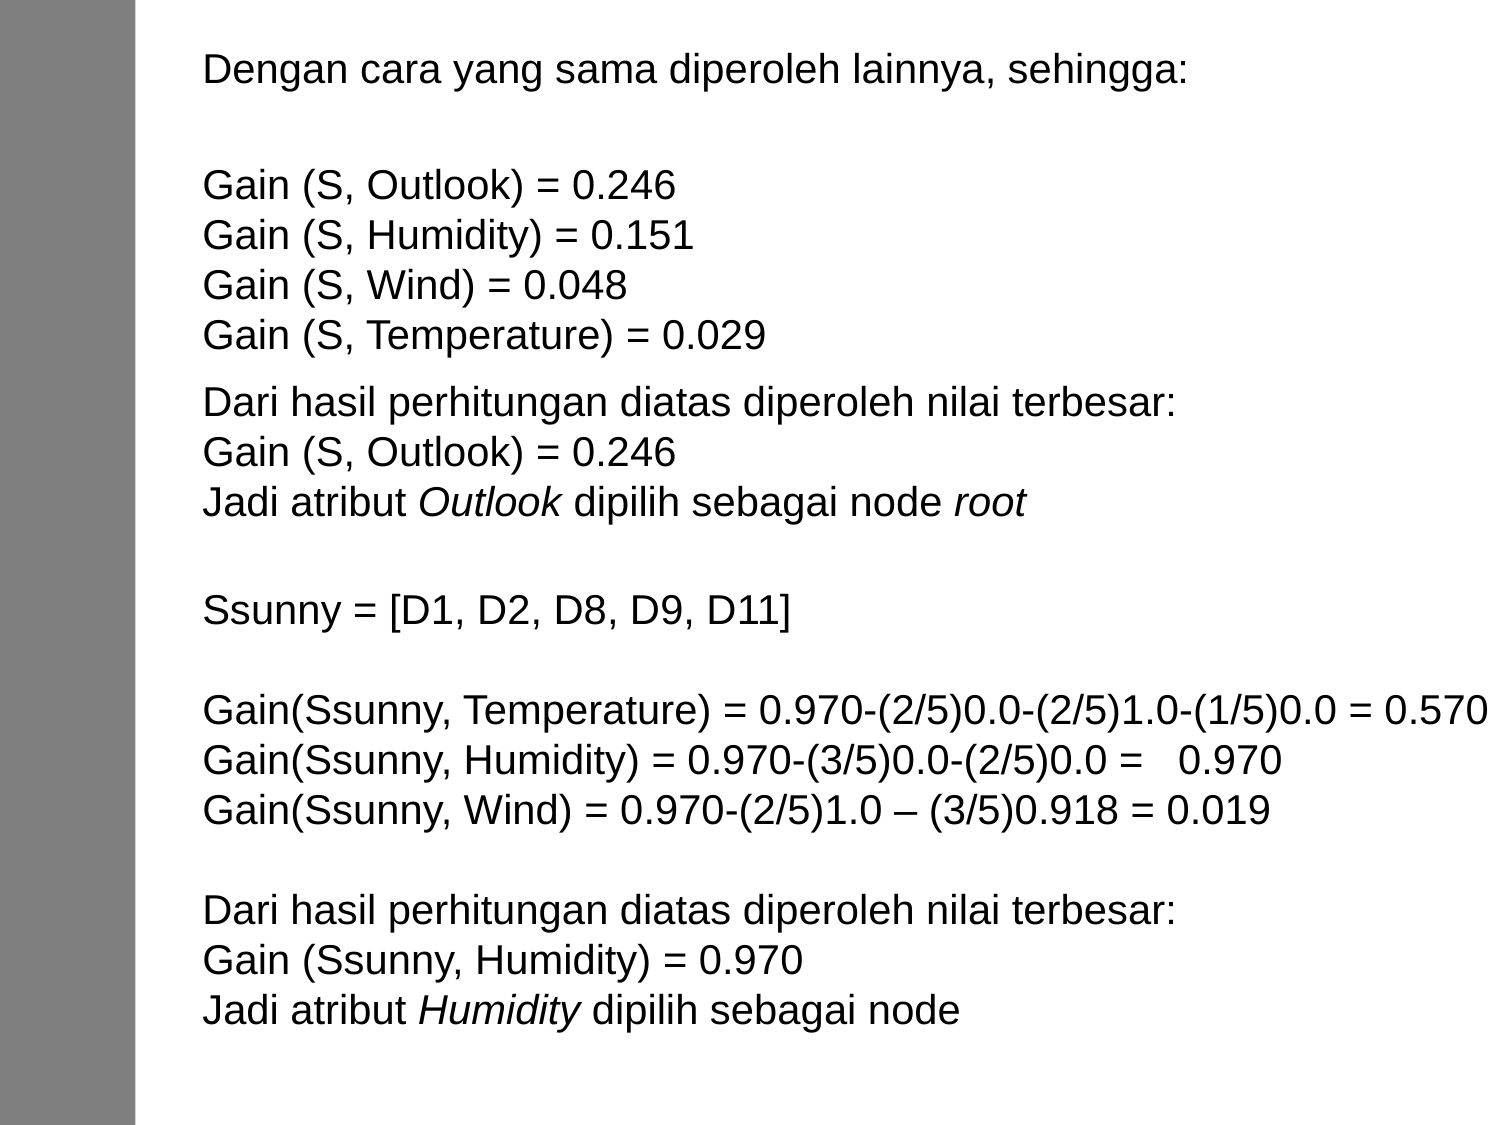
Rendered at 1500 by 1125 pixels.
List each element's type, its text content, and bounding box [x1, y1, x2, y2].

text_box Ssunny = [D1, D2, D8, D9, D11] Gain(Ssunny, Temperature) = 0.970-(2/5)0.0-(2/5)1.0-(1/5)0.0 = 0.570 Gain(Ssunny, Humidity) = 0.970-(3/5)0.0-(2/5)0.0 = 0.970 Gain(Ssunny, Wind) = 0.970-(2/5)1.0 – (3/5)0.918 = 0.019 Dari hasil perhitungan diatas diperoleh nilai terbesar: Gain (Ssunny, Humidity) = 0.970 Jadi atribut Humidity dipilih sebagai node [187, 575, 1500, 1040]
text_box Gain (S, Outlook) = 0.246 Gain (S, Humidity) = 0.151 Gain (S, Wind) = 0.048 Gain (S, Temperature) = 0.029 [187, 99, 1438, 365]
text_box Dari hasil perhitungan diatas diperoleh nilai terbesar: Gain (S, Outlook) = 0.246 Jadi atribut Outlook dipilih sebagai node root [187, 367, 1338, 533]
text_box Dengan cara yang sama diperoleh lainnya, sehingga: [187, 34, 1275, 100]
